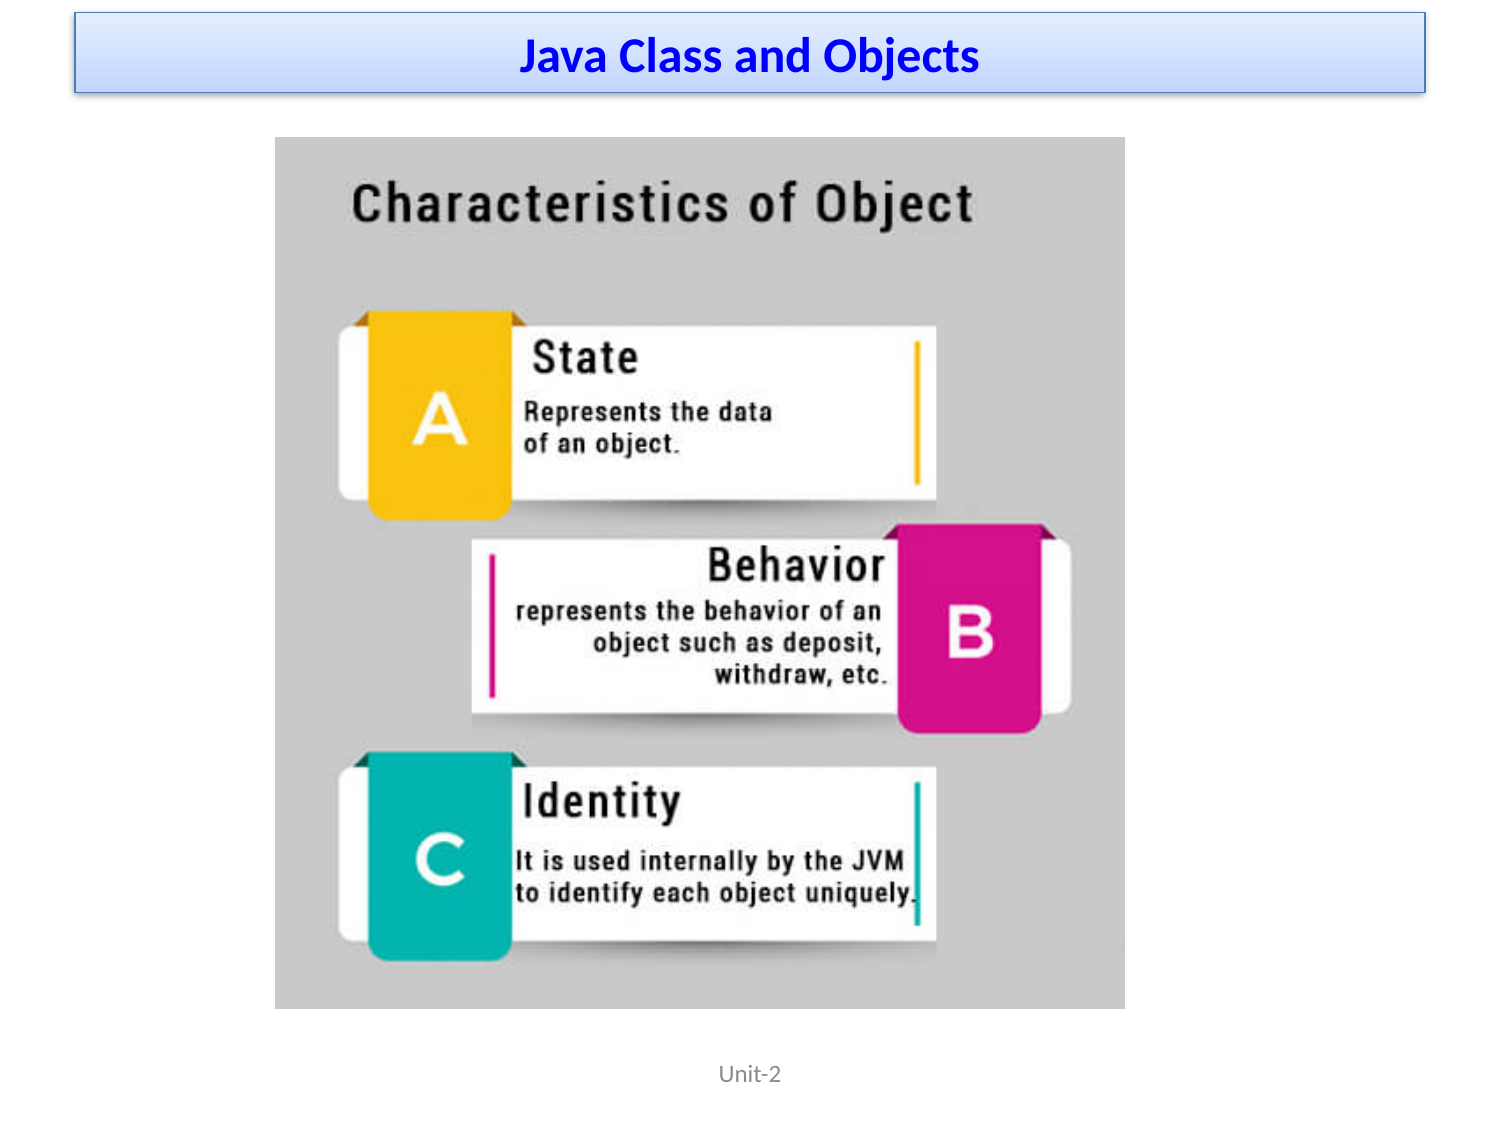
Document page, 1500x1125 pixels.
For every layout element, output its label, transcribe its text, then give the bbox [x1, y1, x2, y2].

picture [274, 137, 1126, 1009]
footer Unit-2 [512, 1042, 988, 1103]
title Java Class and Objects [74, 12, 1426, 93]
